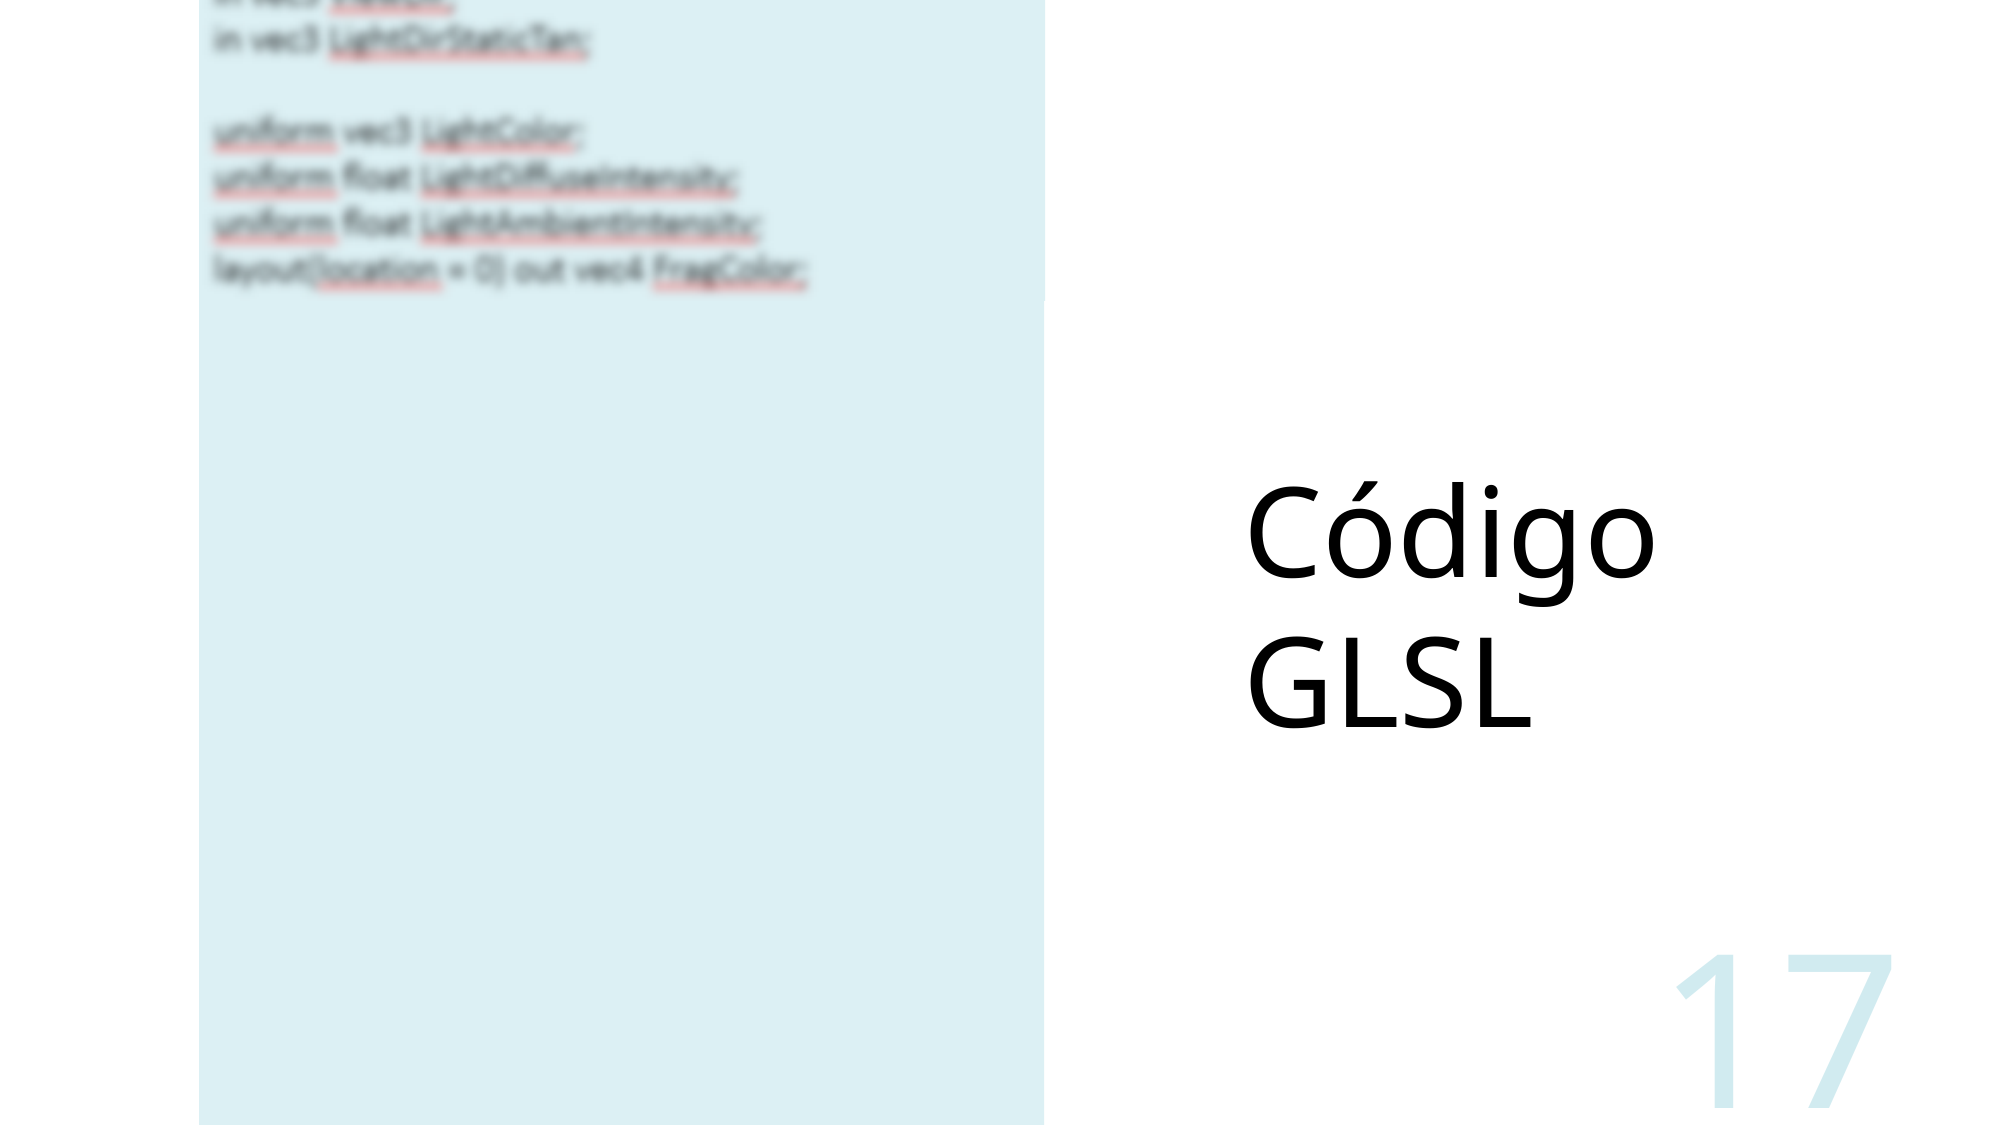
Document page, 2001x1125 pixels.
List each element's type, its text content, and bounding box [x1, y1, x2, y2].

slide_number 17 [1437, 963, 1918, 1125]
text_box [198, 301, 1045, 1125]
text_box Código GLSL [1228, 445, 1968, 760]
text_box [198, 0, 1046, 301]
